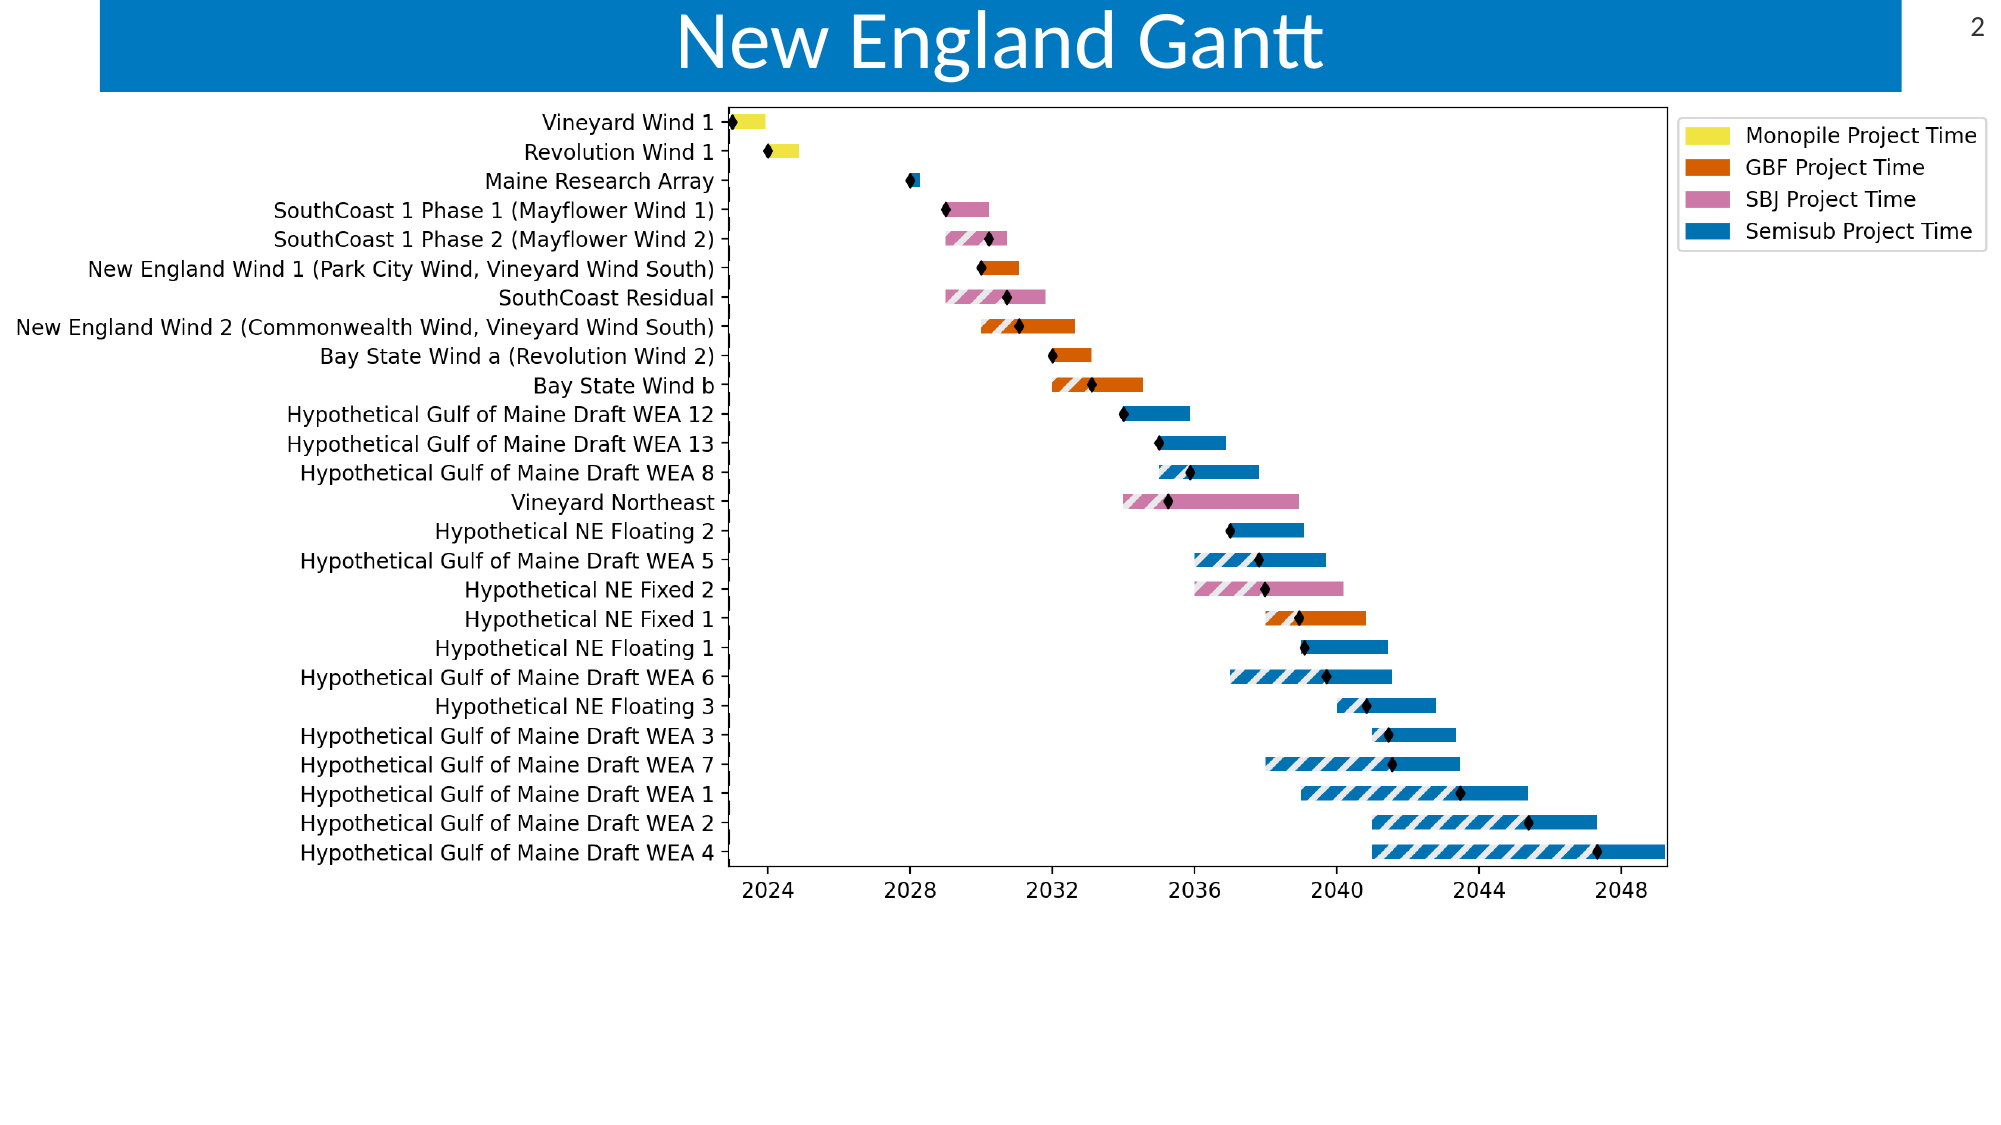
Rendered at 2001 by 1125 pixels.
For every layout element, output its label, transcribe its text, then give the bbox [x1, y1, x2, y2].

title New England Gantt [99, 0, 1902, 90]
picture [0, 92, 2000, 917]
